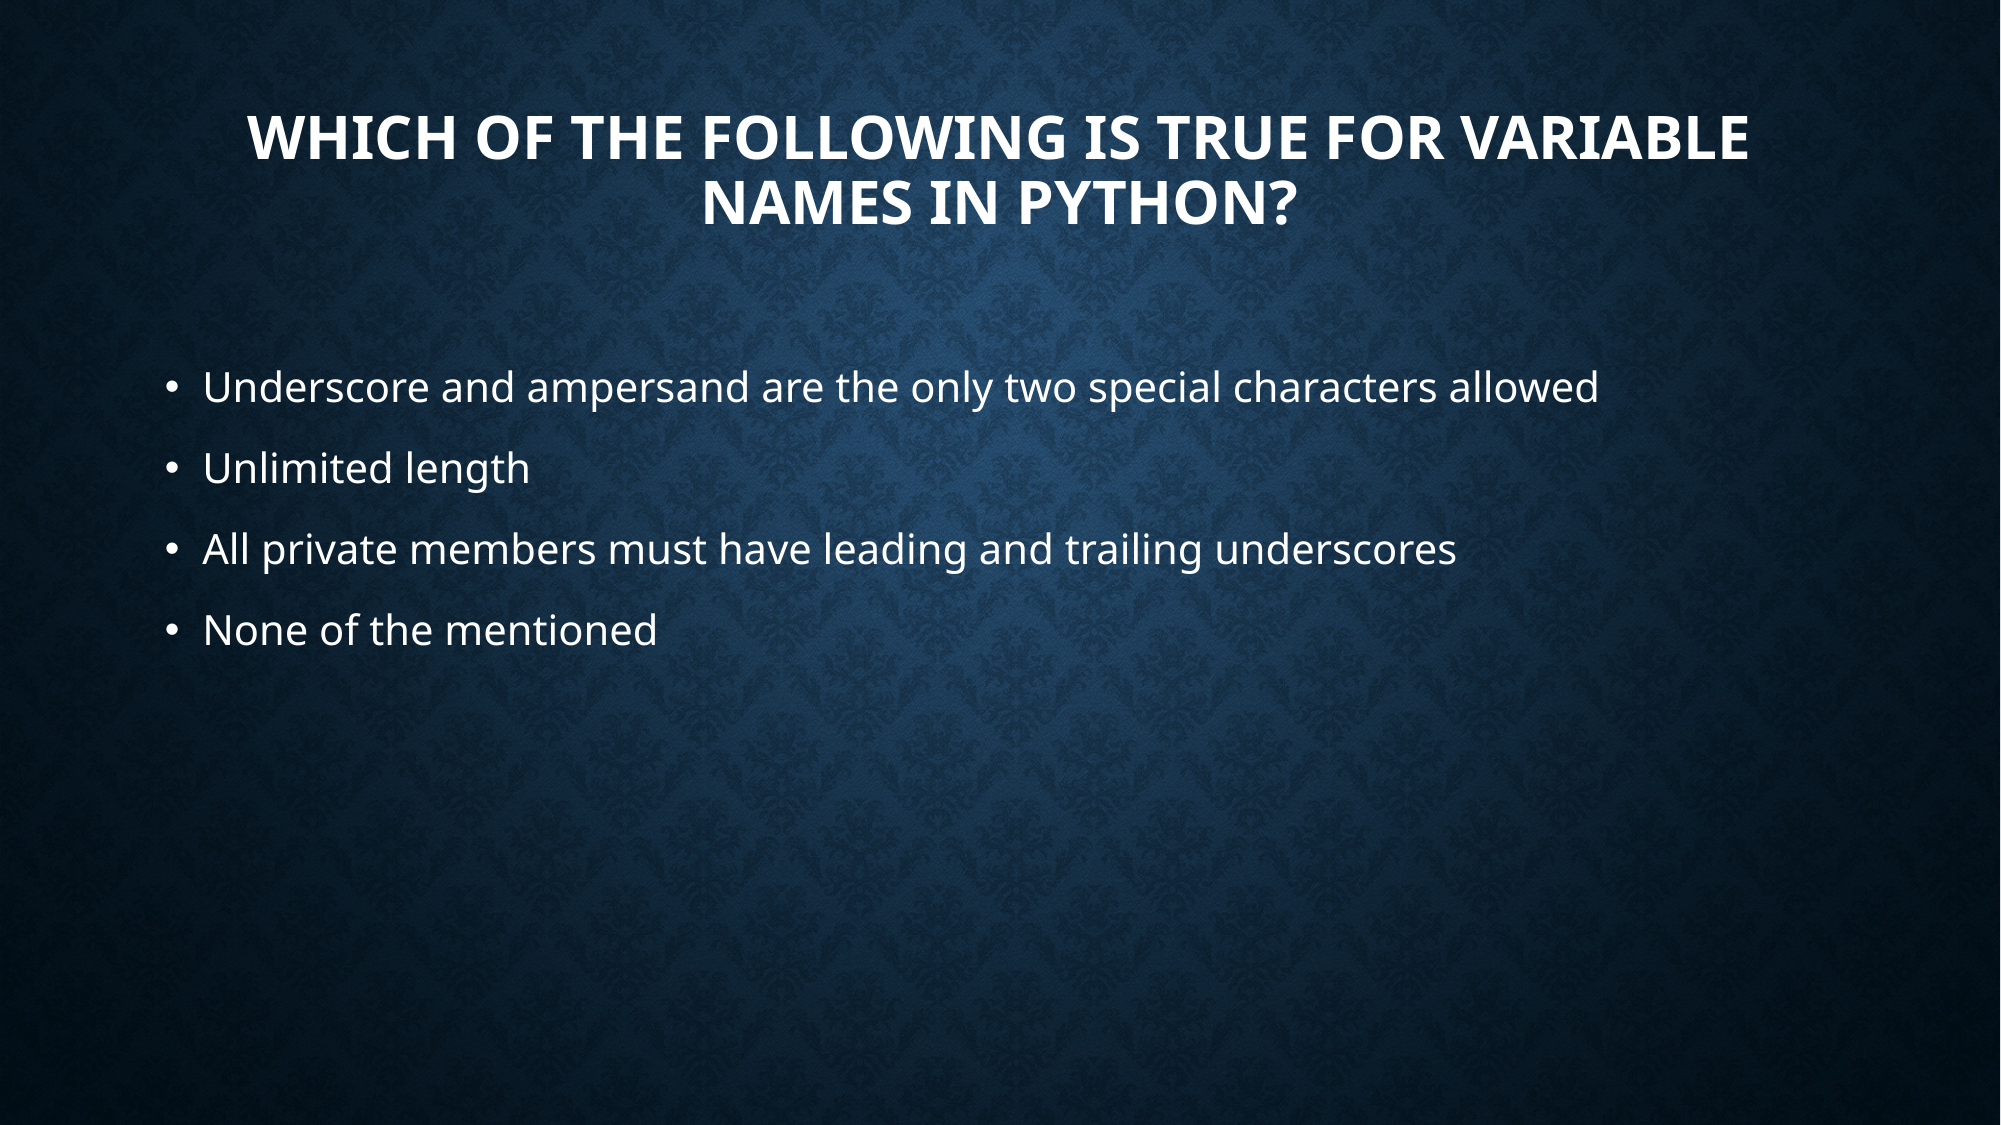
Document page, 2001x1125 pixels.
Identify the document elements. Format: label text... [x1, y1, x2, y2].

list Underscore and ampersand are the only two special characters allowed Unlimited length All private members must have leading and trailing underscores None of the mentioned [149, 343, 1849, 950]
title Which of the following is true for variable names in python? [149, 99, 1849, 318]
